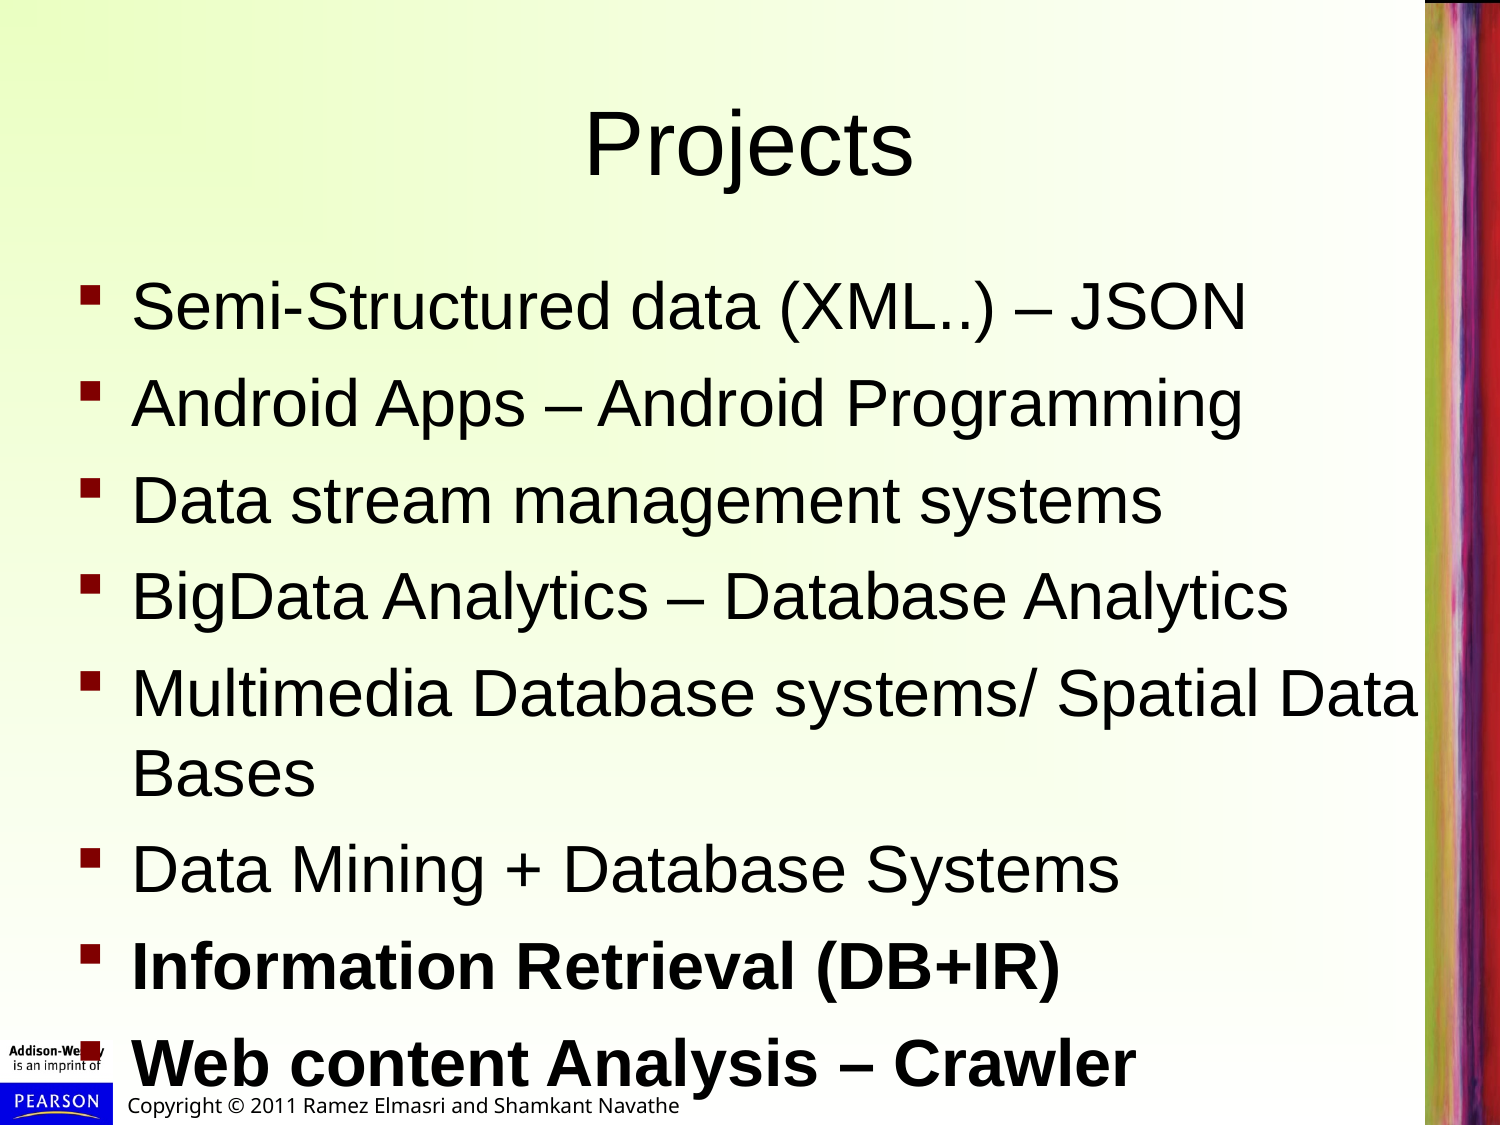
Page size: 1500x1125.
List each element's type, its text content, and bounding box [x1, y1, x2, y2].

picture [0, 0, 1500, 1125]
list Semi-Structured data (XML..) – JSON Android Apps – Android Programming Data stream management systems BigData Analytics – Database Analytics Multimedia Database systems/ Spatial Data Bases Data Mining + Database Systems Information Retrieval (DB+IR) Web content Analysis – Crawler [74, 263, 1425, 1006]
title Projects [74, 44, 1425, 233]
